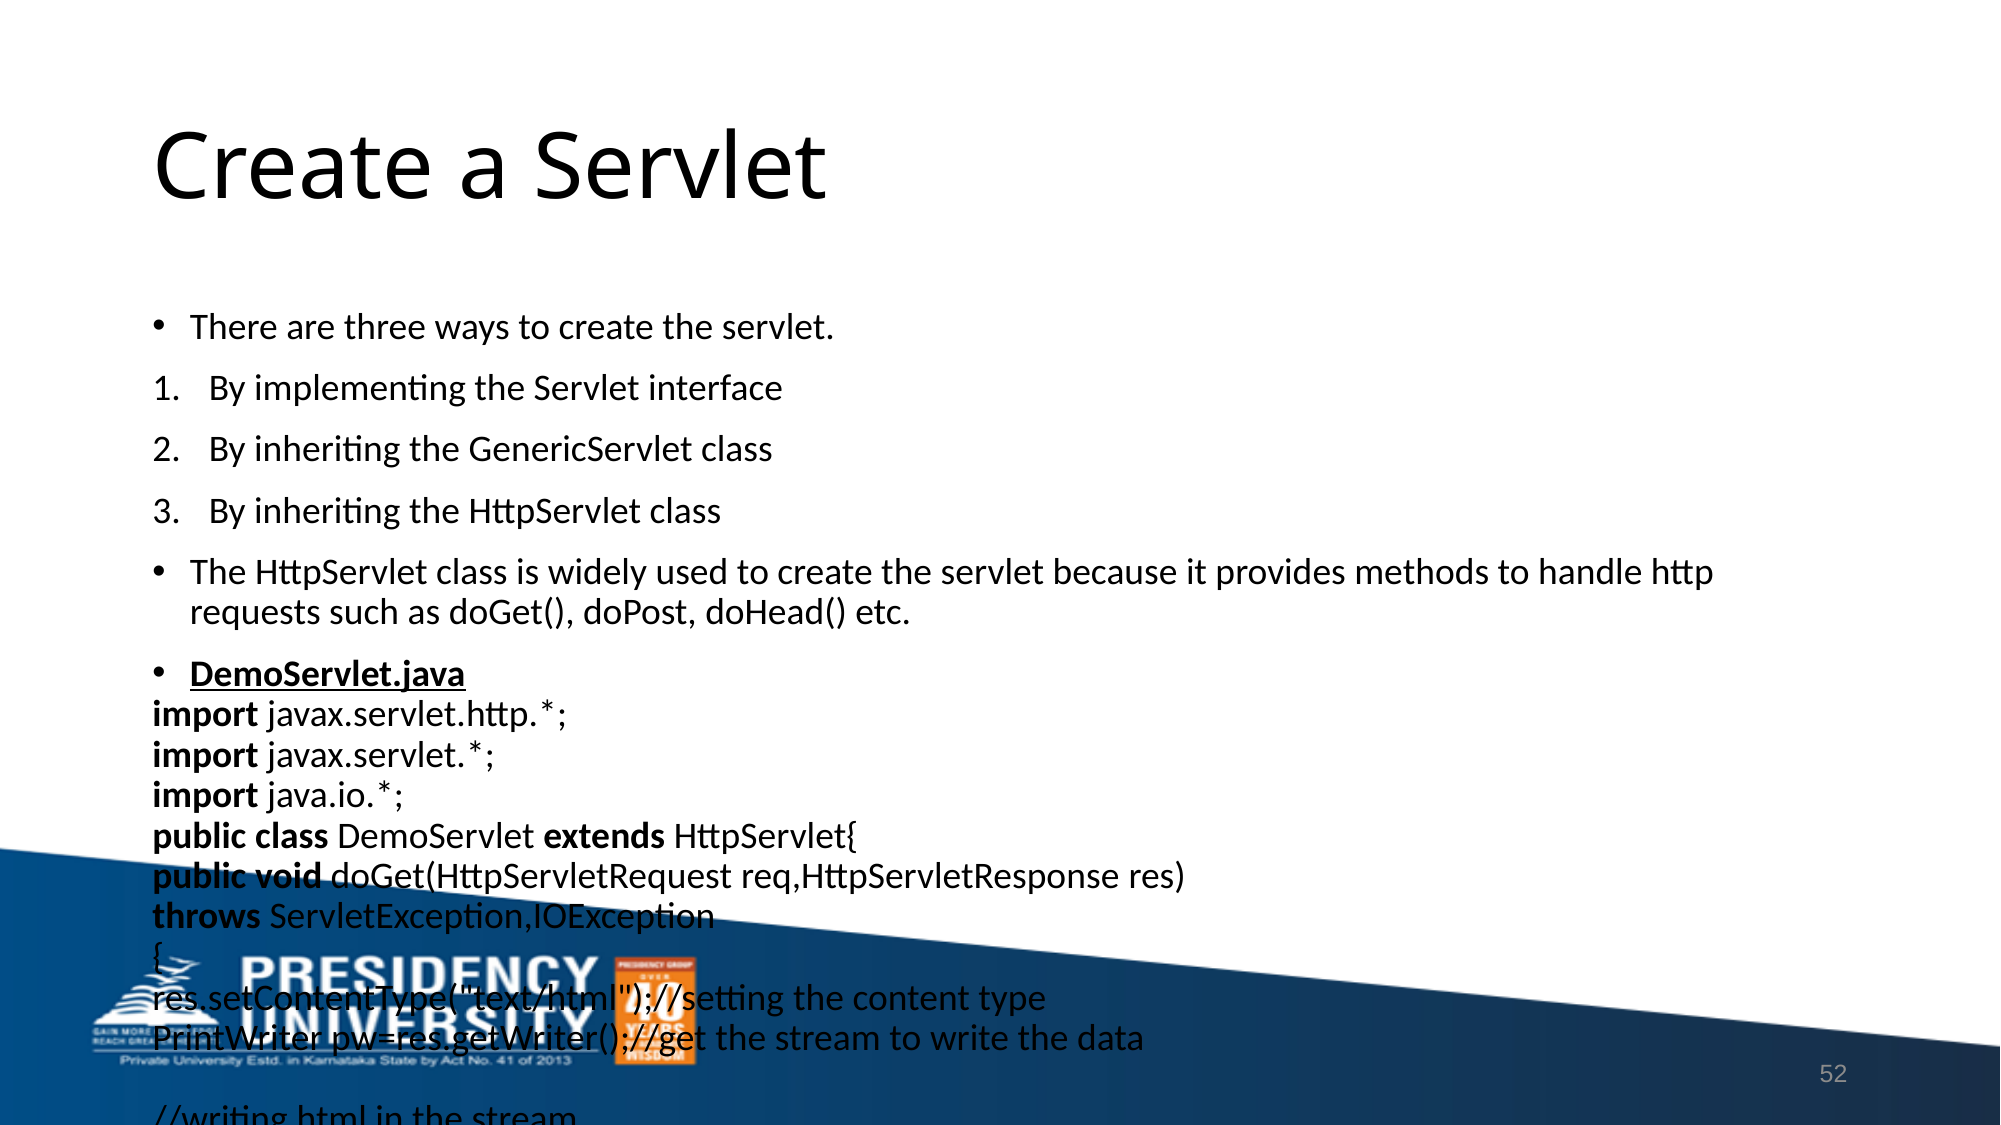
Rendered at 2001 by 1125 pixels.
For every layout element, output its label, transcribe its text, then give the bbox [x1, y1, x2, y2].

slide_number 52 [1412, 1042, 1863, 1103]
picture [0, 845, 2000, 1125]
title Create a Servlet [137, 59, 1863, 278]
list There are three ways to create the servlet. By implementing the Servlet interface By inheriting the GenericServlet class By inheriting the HttpServlet class The HttpServlet class is widely used to create the servlet because it provides methods to handle http requests such as doGet(), doPost, doHead() etc. DemoServlet.java import javax.servlet.http.*; import javax.servlet.*; import java.io.*; public class DemoServlet extends HttpServlet{ public void doGet(HttpServletRequest req,HttpServletResponse res) throws ServletException,IOException { res.setContentType("text/html");//setting the content type PrintWriter pw=res.getWriter();//get the stream to write the data //writing html in the stream pw.println("<html><body>"); pw.println("Welcome to servlet"); pw.println("</body></html>"); pw.close();//closing the stream }} [137, 299, 1863, 1014]
